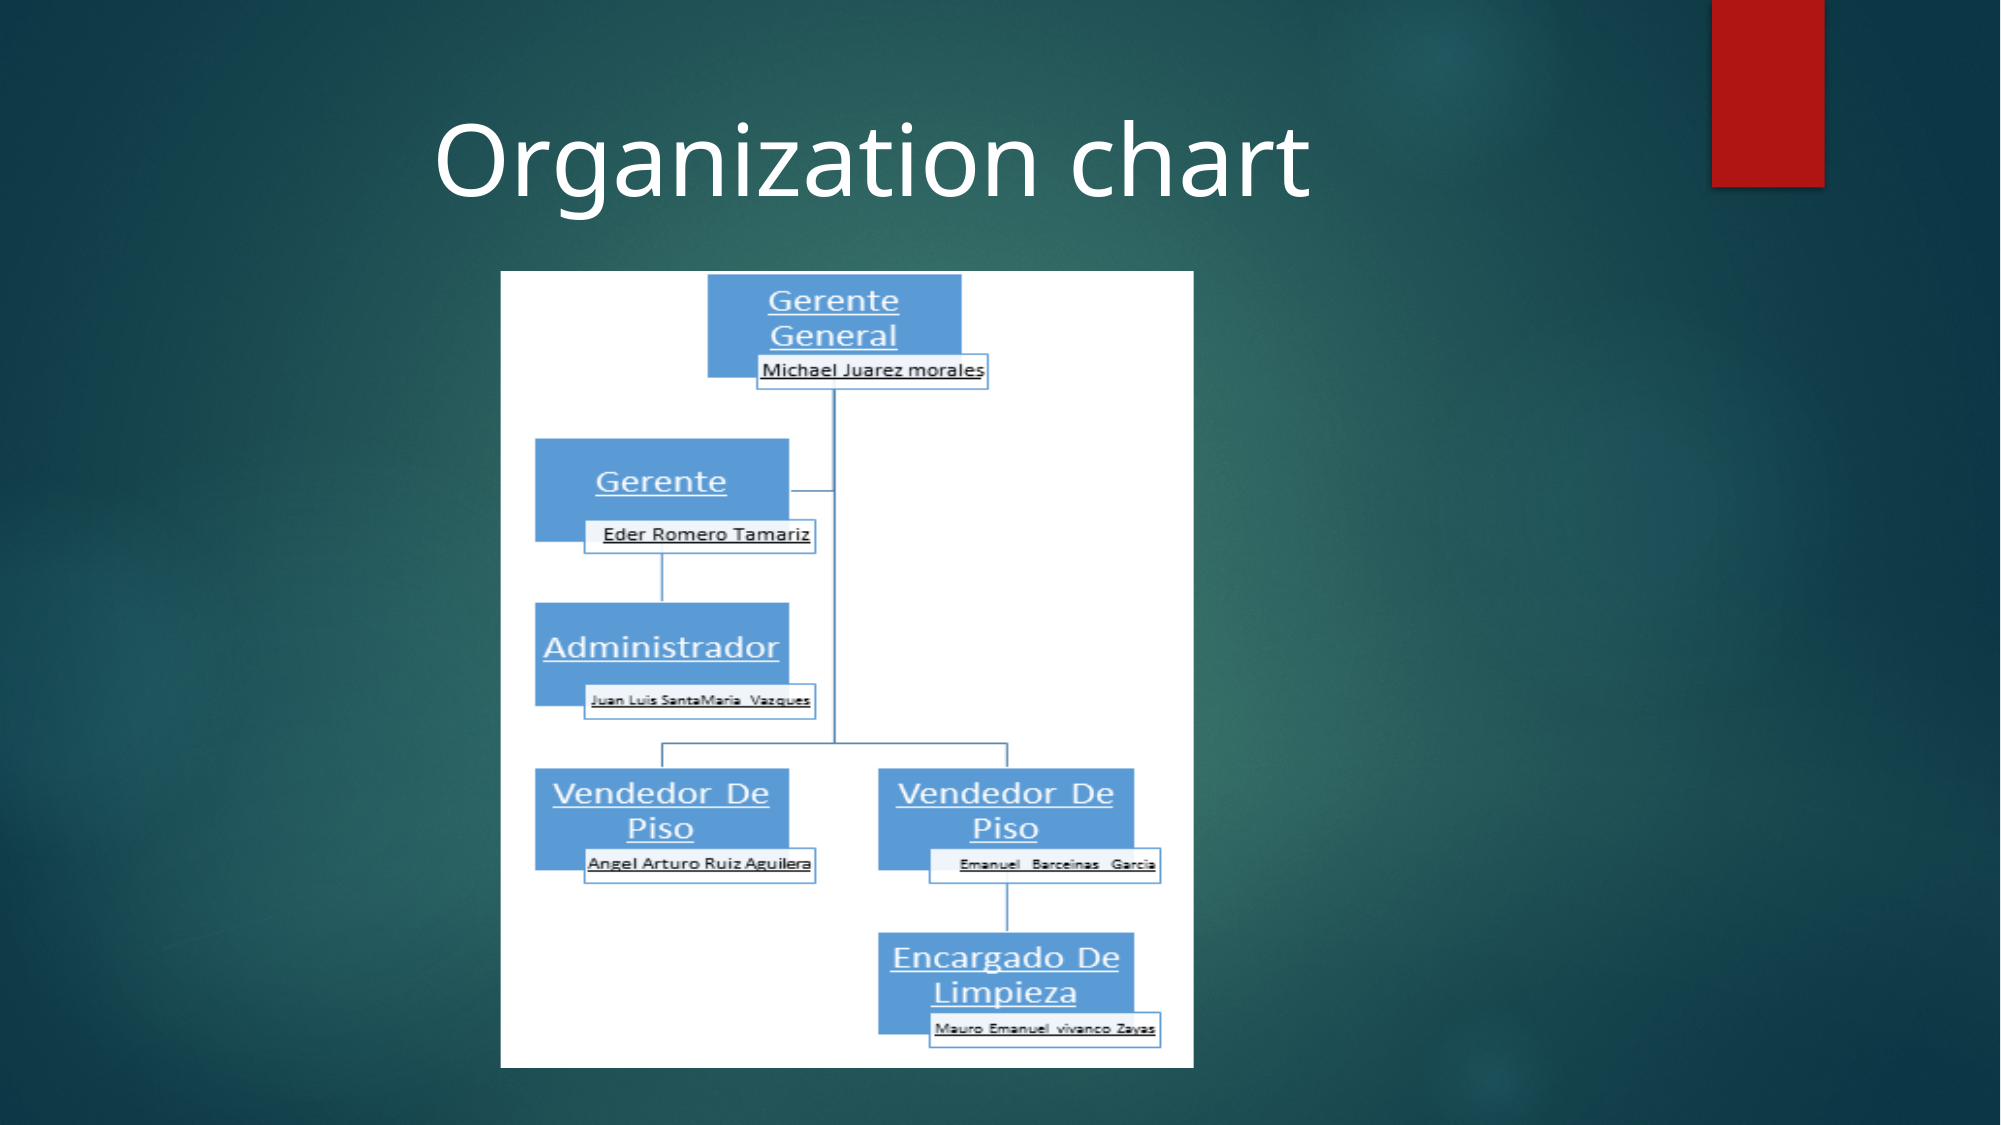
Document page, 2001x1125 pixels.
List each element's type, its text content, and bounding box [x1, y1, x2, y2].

picture [0, 0, 2001, 1125]
title Organization chart [105, 81, 1652, 246]
